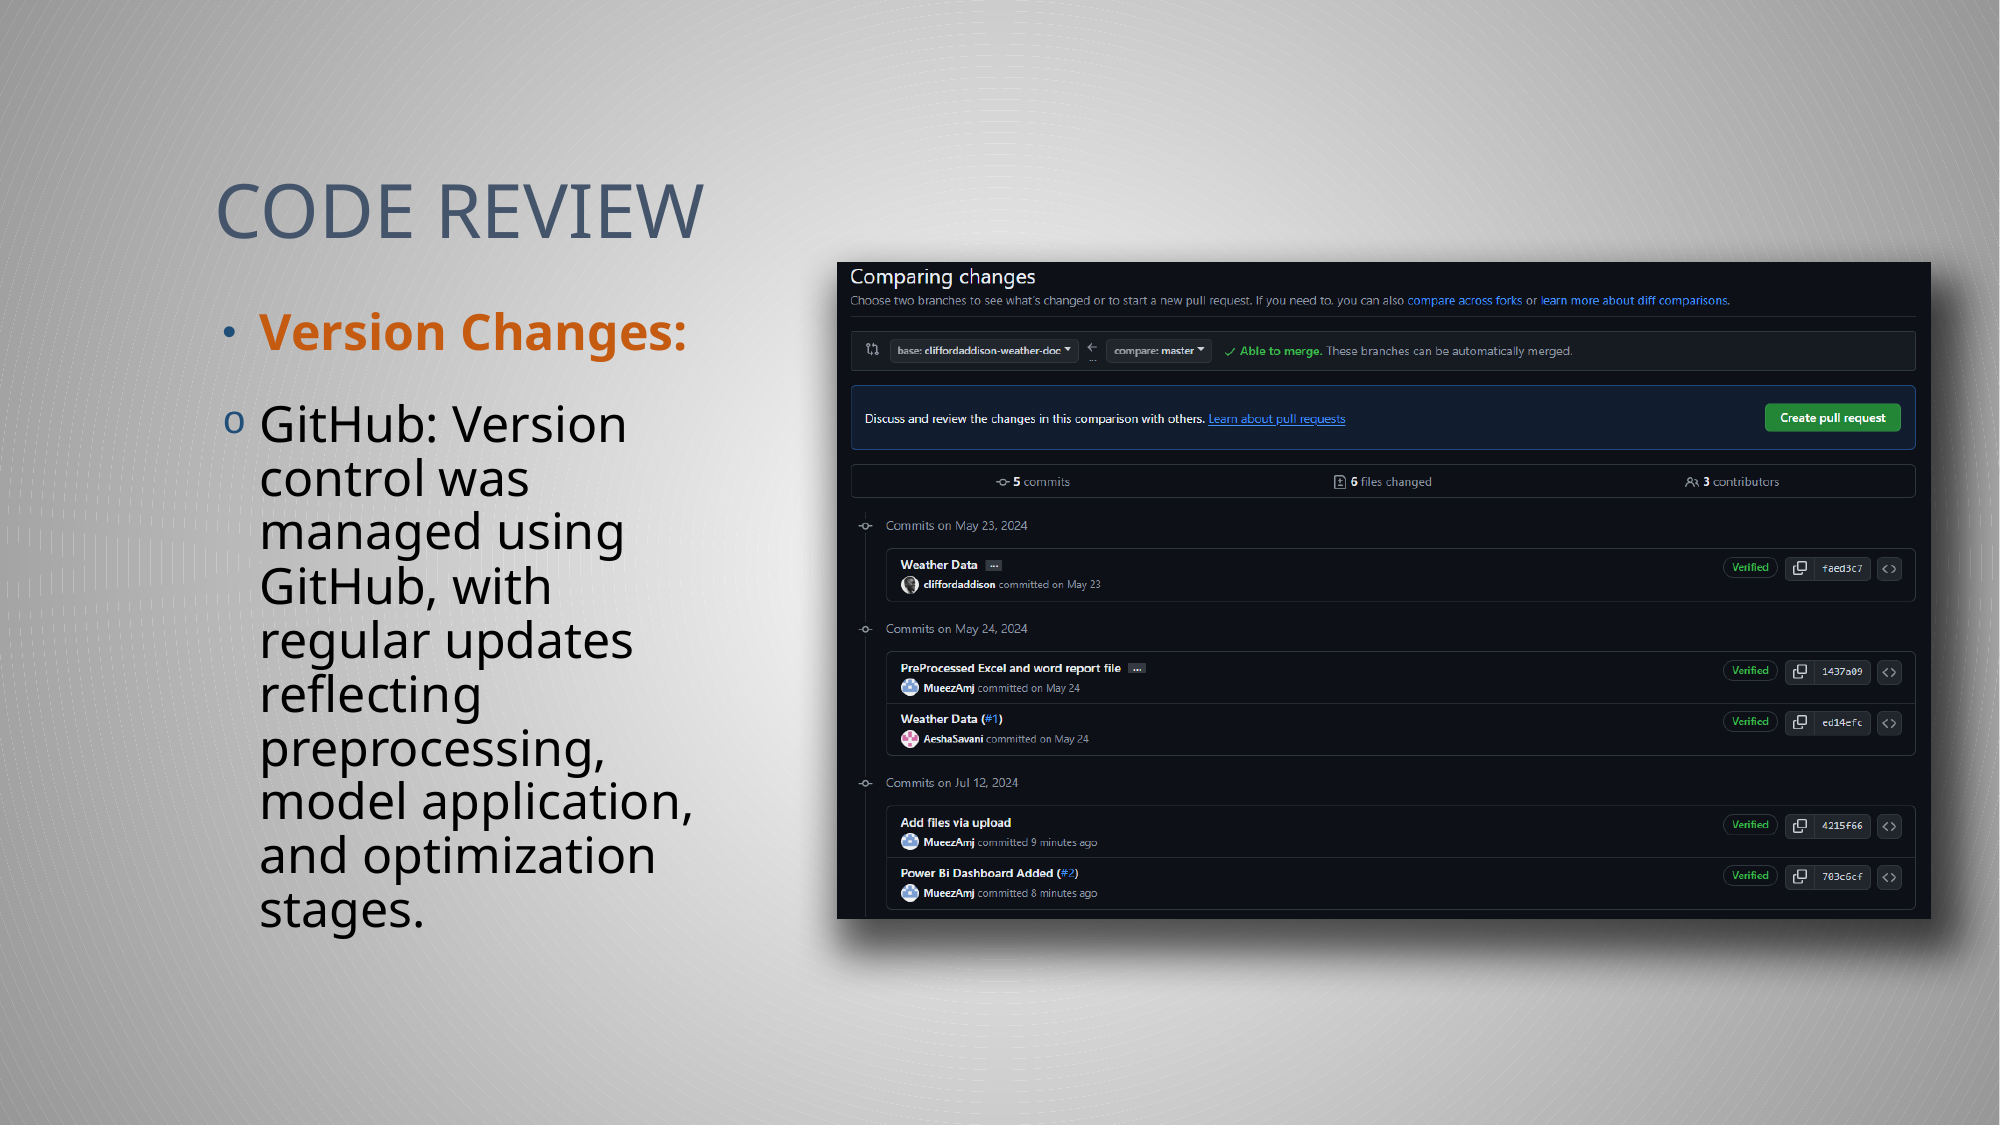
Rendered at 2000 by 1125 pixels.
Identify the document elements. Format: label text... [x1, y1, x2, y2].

list Version Changes: GitHub: Version control was managed using GitHub, with regular updates reflecting preprocessing, model application, and optimization stages. [199, 299, 748, 1013]
picture [836, 262, 1931, 920]
title CODE REVIEW [199, 45, 1800, 263]
